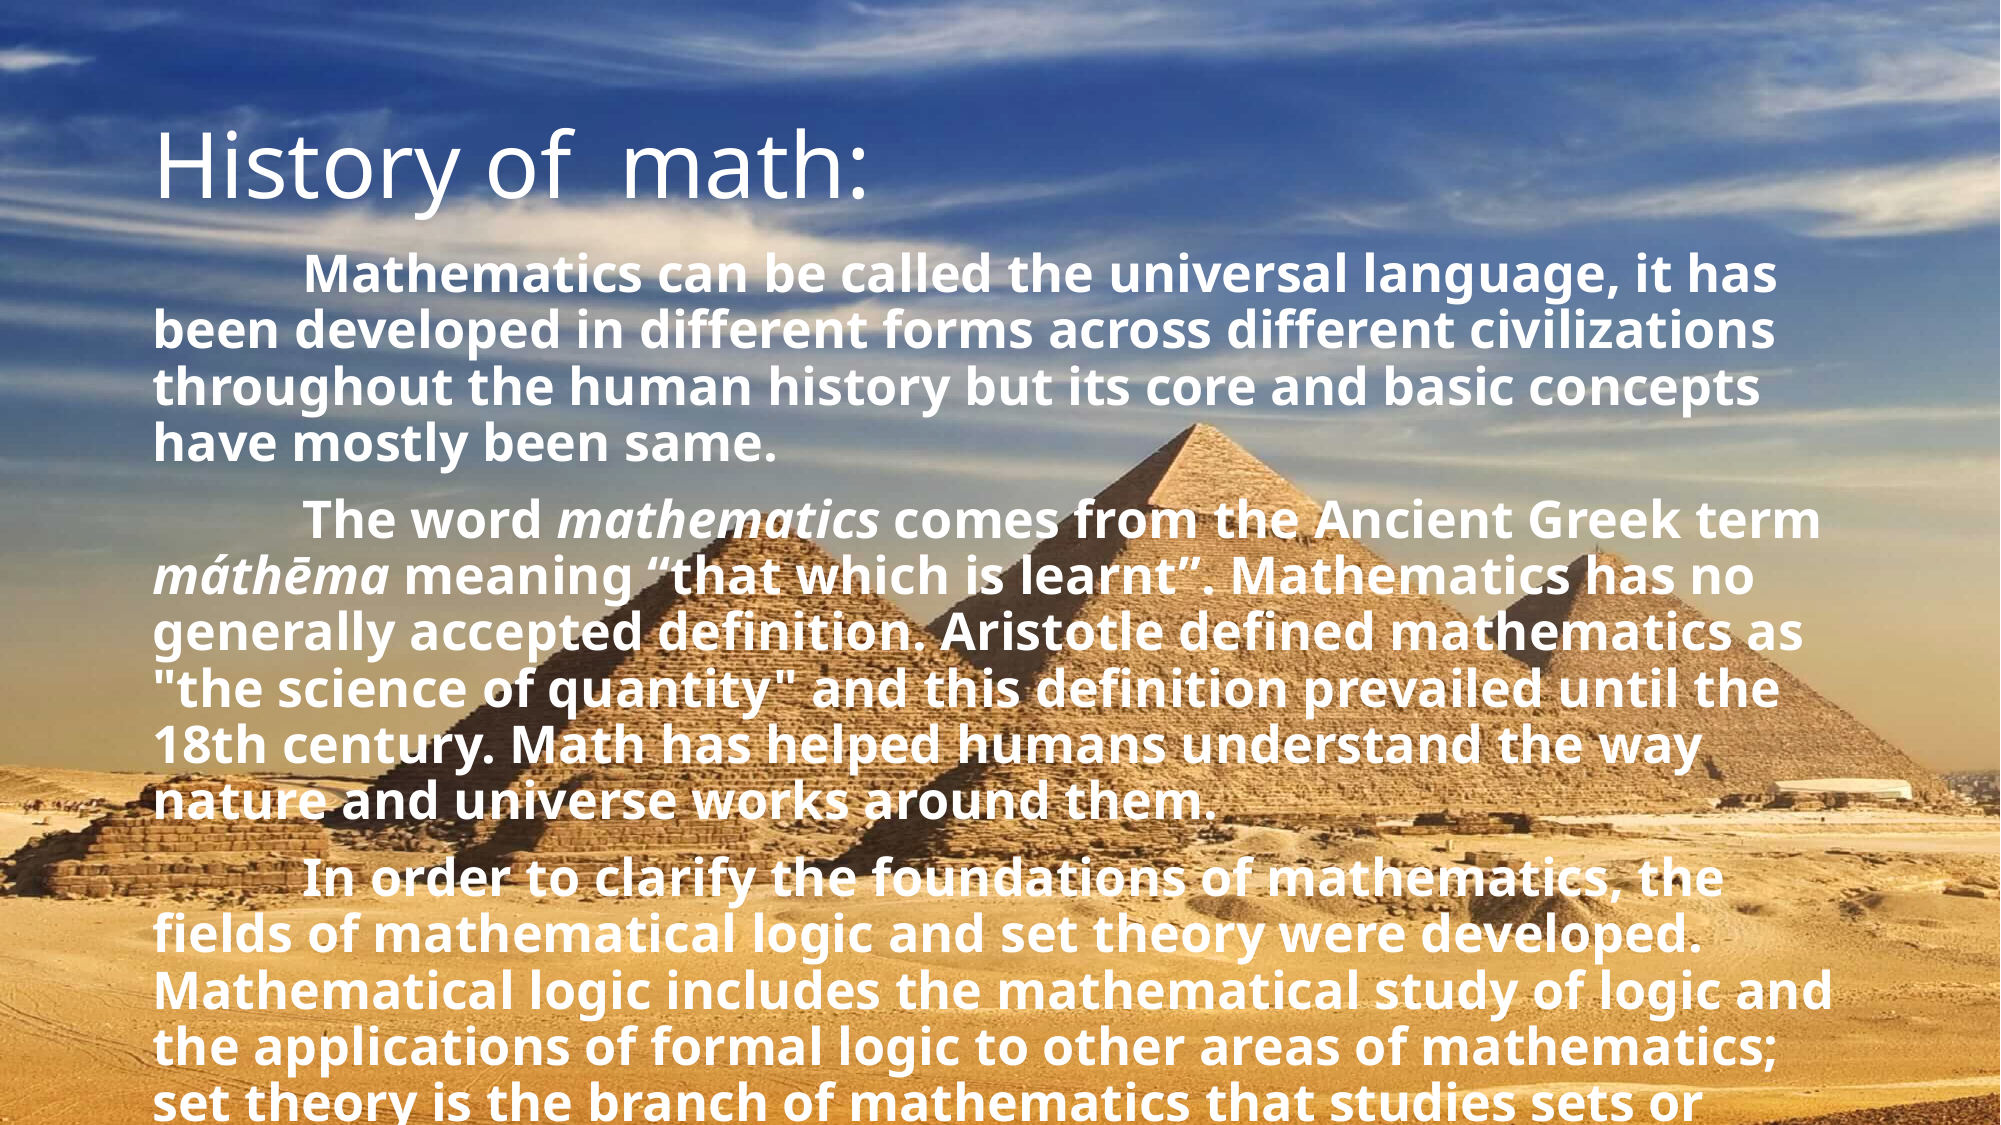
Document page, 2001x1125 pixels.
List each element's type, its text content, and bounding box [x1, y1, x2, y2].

title History of math: [137, 59, 1863, 240]
picture [0, 0, 2000, 1125]
list Mathematics can be called the universal language, it has been developed in different forms across different civilizations throughout the human history but its core and basic concepts have mostly been same. The word mathematics comes from the Ancient Greek term máthēma meaning “that which is learnt”. Mathematics has no generally accepted definition. Aristotle defined mathematics as "the science of quantity" and this definition prevailed until the 18th century. Math has helped humans understand the way nature and universe works around them. In order to clarify the foundations of mathematics, the fields of mathematical logic and set theory were developed. Mathematical logic includes the mathematical study of logic and the applications of formal logic to other areas of mathematics; set theory is the branch of mathematics that studies sets or collections of objects. [137, 240, 1863, 1014]
